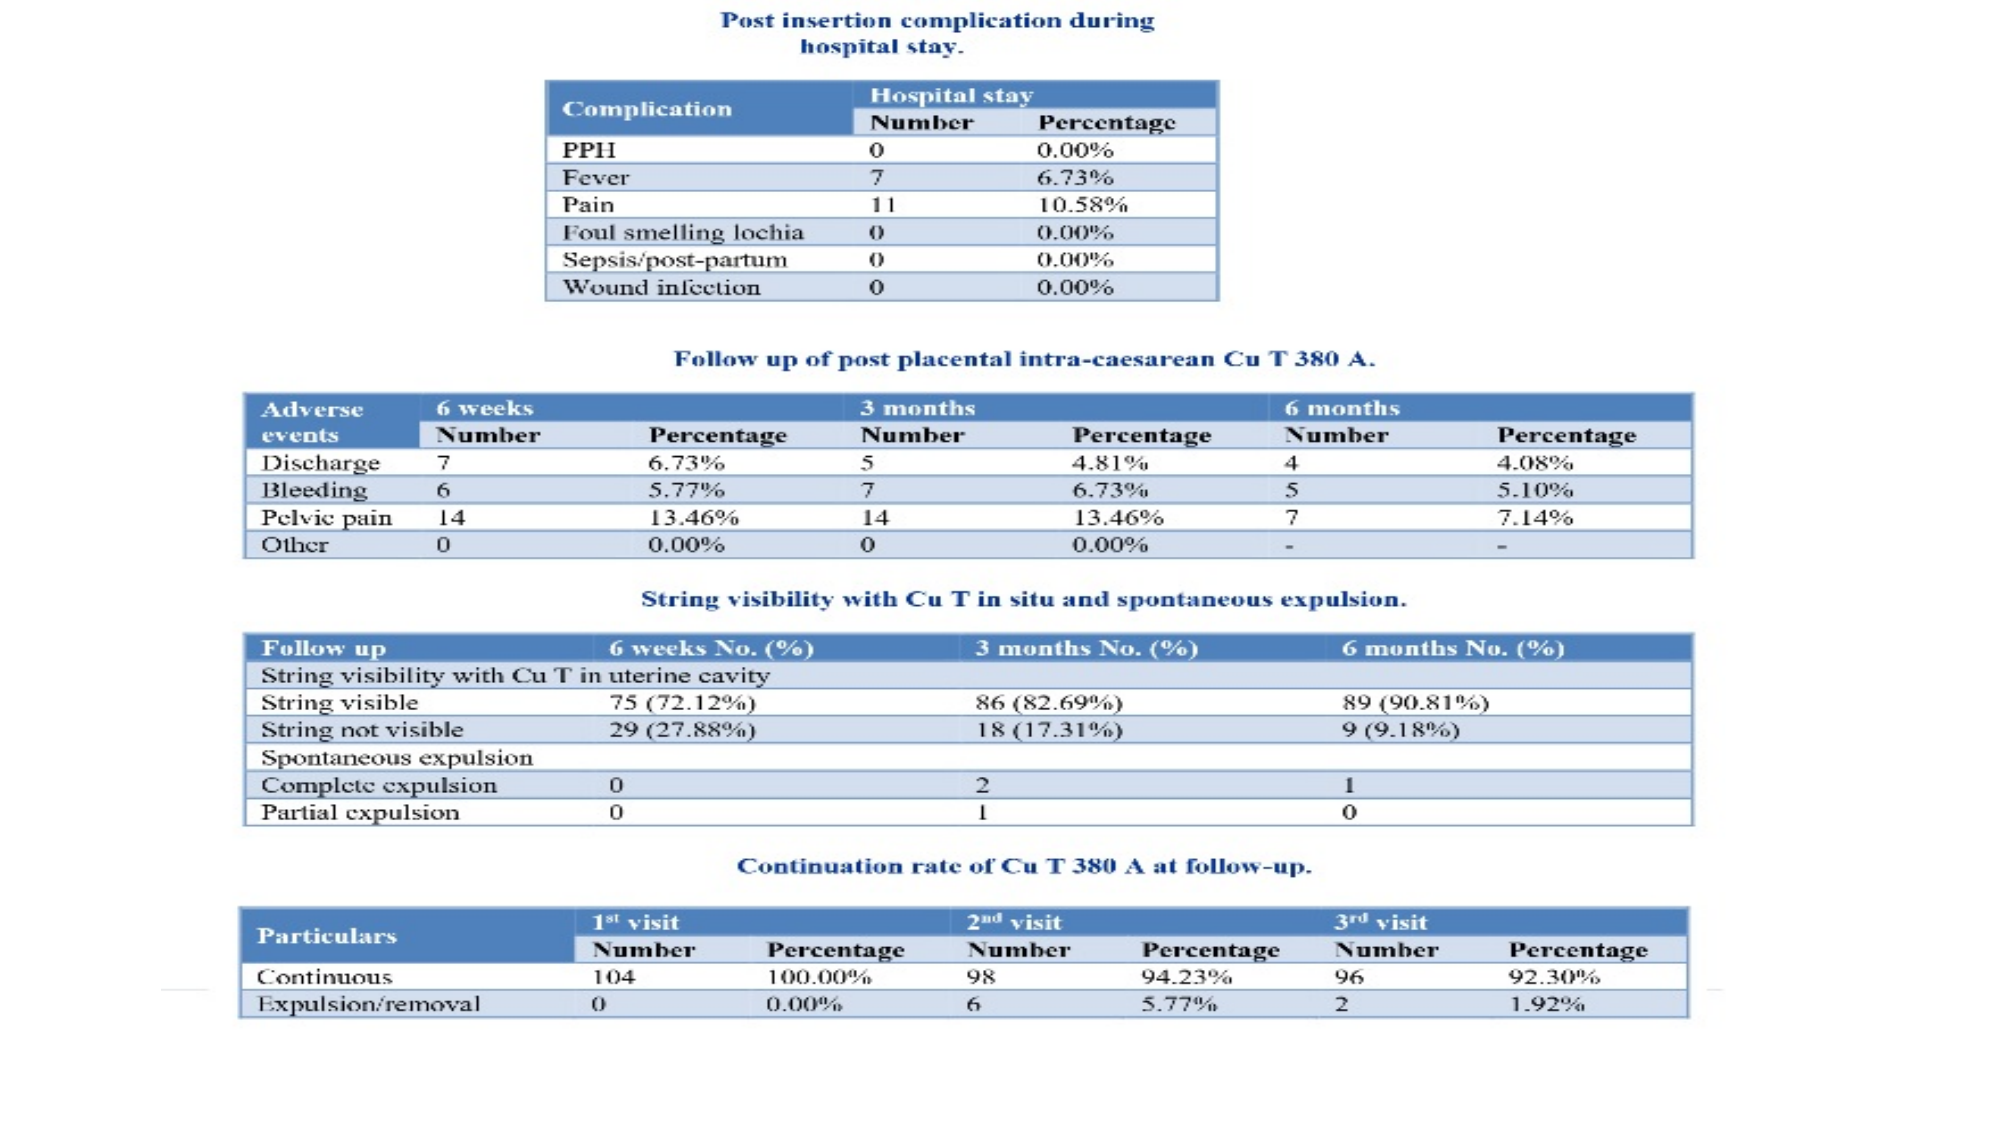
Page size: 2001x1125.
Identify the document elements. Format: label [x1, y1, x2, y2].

picture [161, 0, 1803, 1118]
